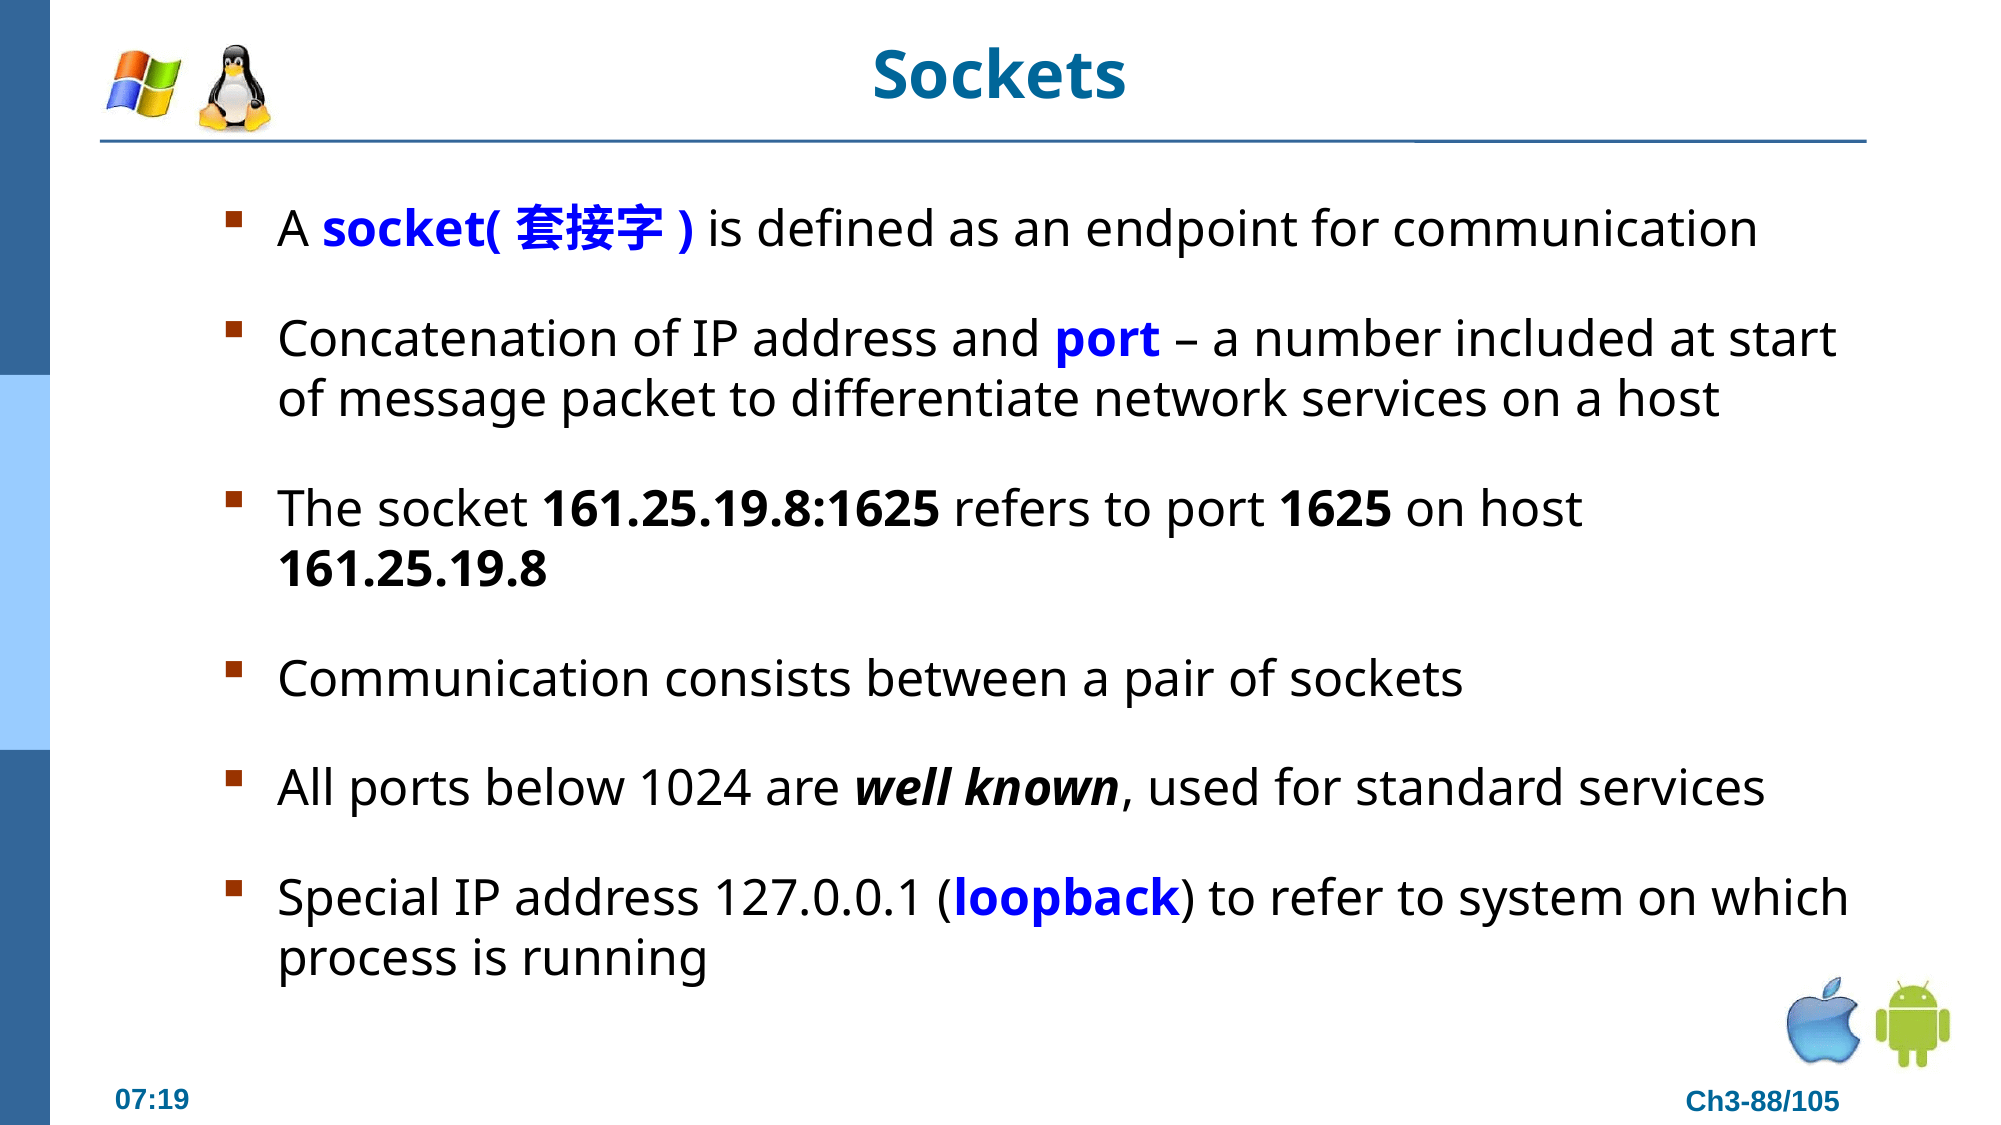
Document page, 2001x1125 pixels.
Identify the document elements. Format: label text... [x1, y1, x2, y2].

picture [99, 36, 285, 137]
picture [1774, 973, 1959, 1074]
title Sockets [324, 24, 1675, 120]
list A socket(套接字) is defined as an endpoint for communication Concatenation of IP address and port – a number included at start of message packet to differentiate network services on a host The socket 161.25.19.8:1625 refers to port 1625 on host 161.25.19.8 Communication consists between a pair of sockets All ports below 1024 are well known, used for standard services Special IP address 127.0.0.1 (loopback) to refer to system on which process is running [206, 189, 1870, 1033]
